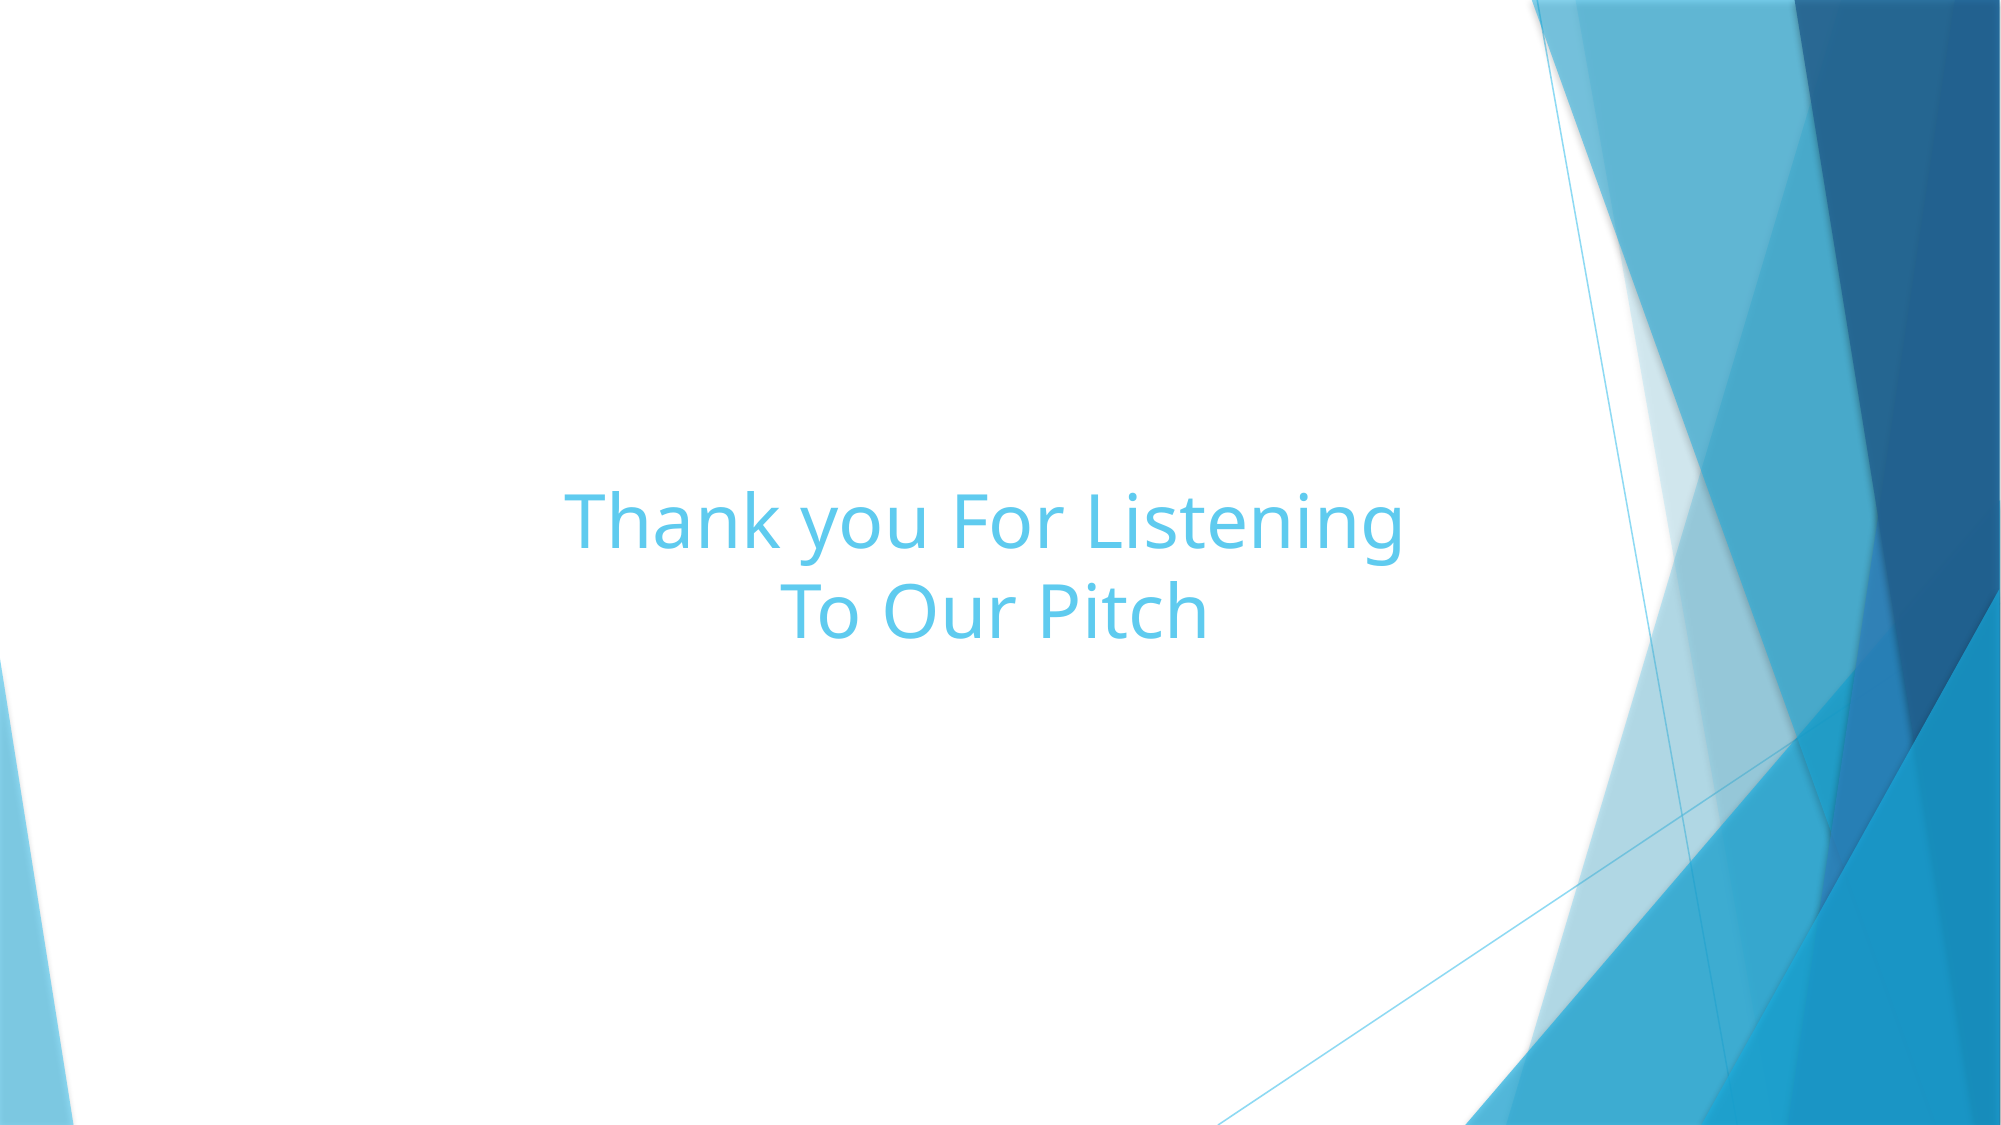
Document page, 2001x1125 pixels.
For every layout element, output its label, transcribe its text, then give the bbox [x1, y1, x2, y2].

title Thank you For Listening To Our Pitch [290, 465, 1701, 683]
